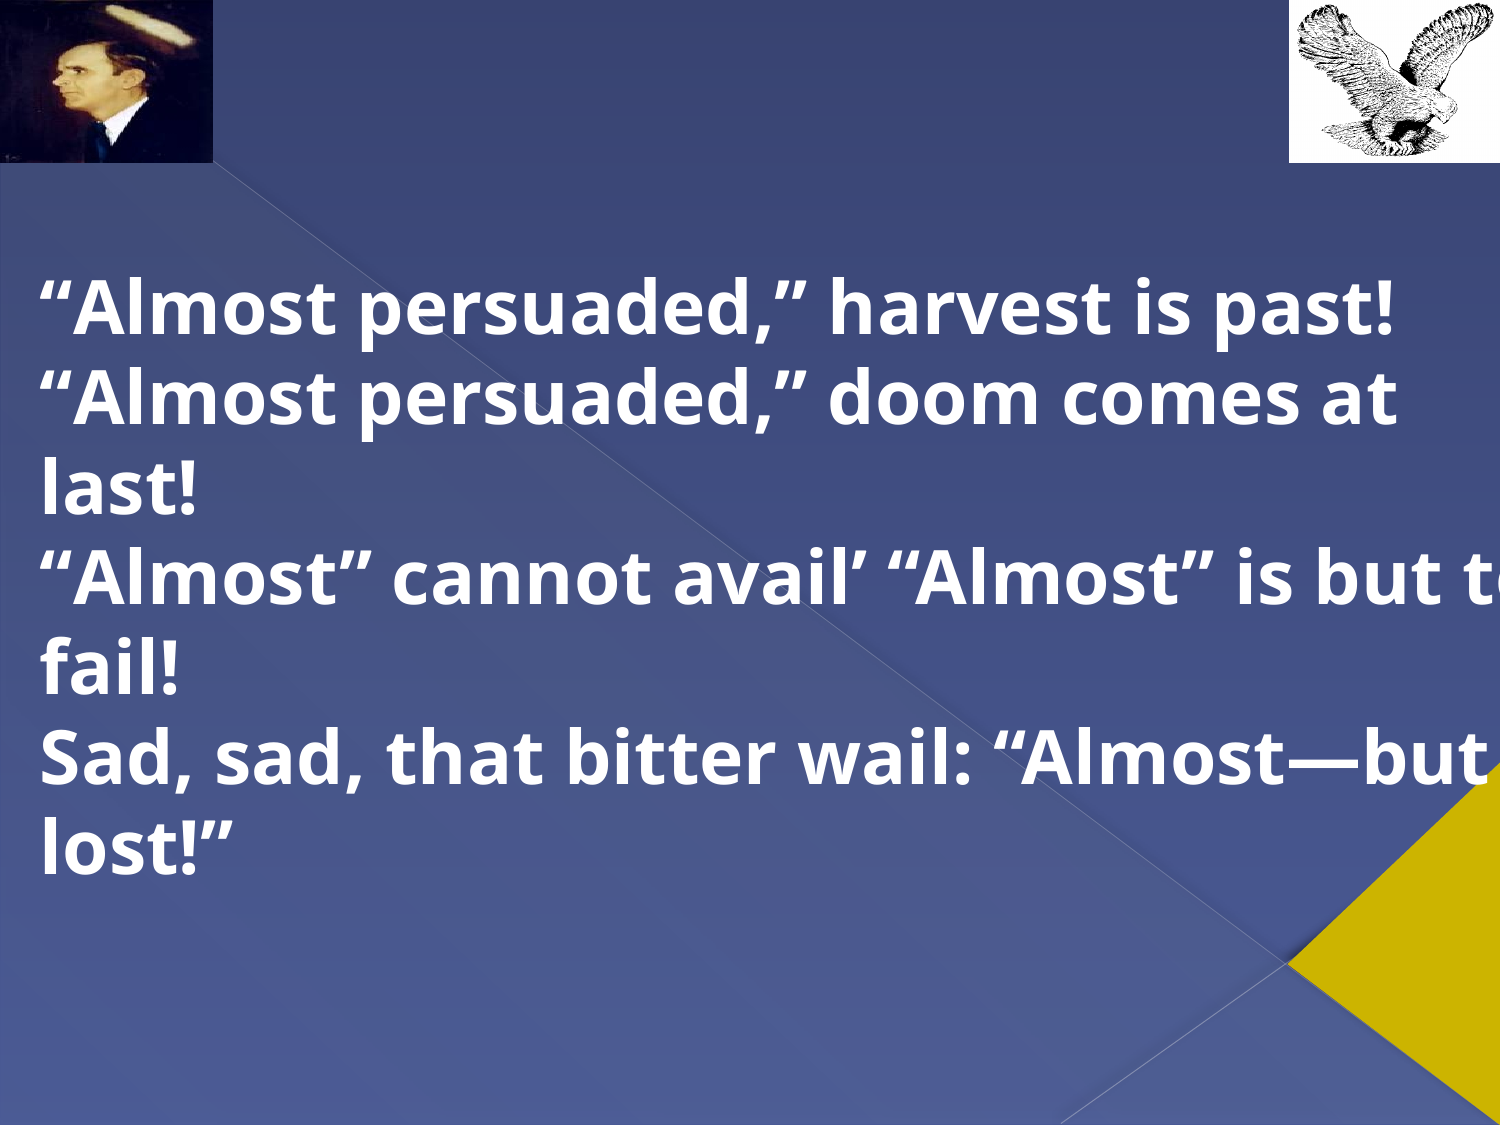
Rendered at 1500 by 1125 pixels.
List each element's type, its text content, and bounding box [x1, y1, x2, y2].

picture [0, 0, 213, 163]
text_box [1285, 898, 1500, 1125]
text_box “Almost persuaded,” harvest is past! “Almost persuaded,” doom comes at last! “Almost” cannot avail’ “Almost” is but to fail! Sad, sad, that bitter wail: “Almost—but lost!” [24, 162, 1500, 898]
picture [1288, 0, 1500, 163]
